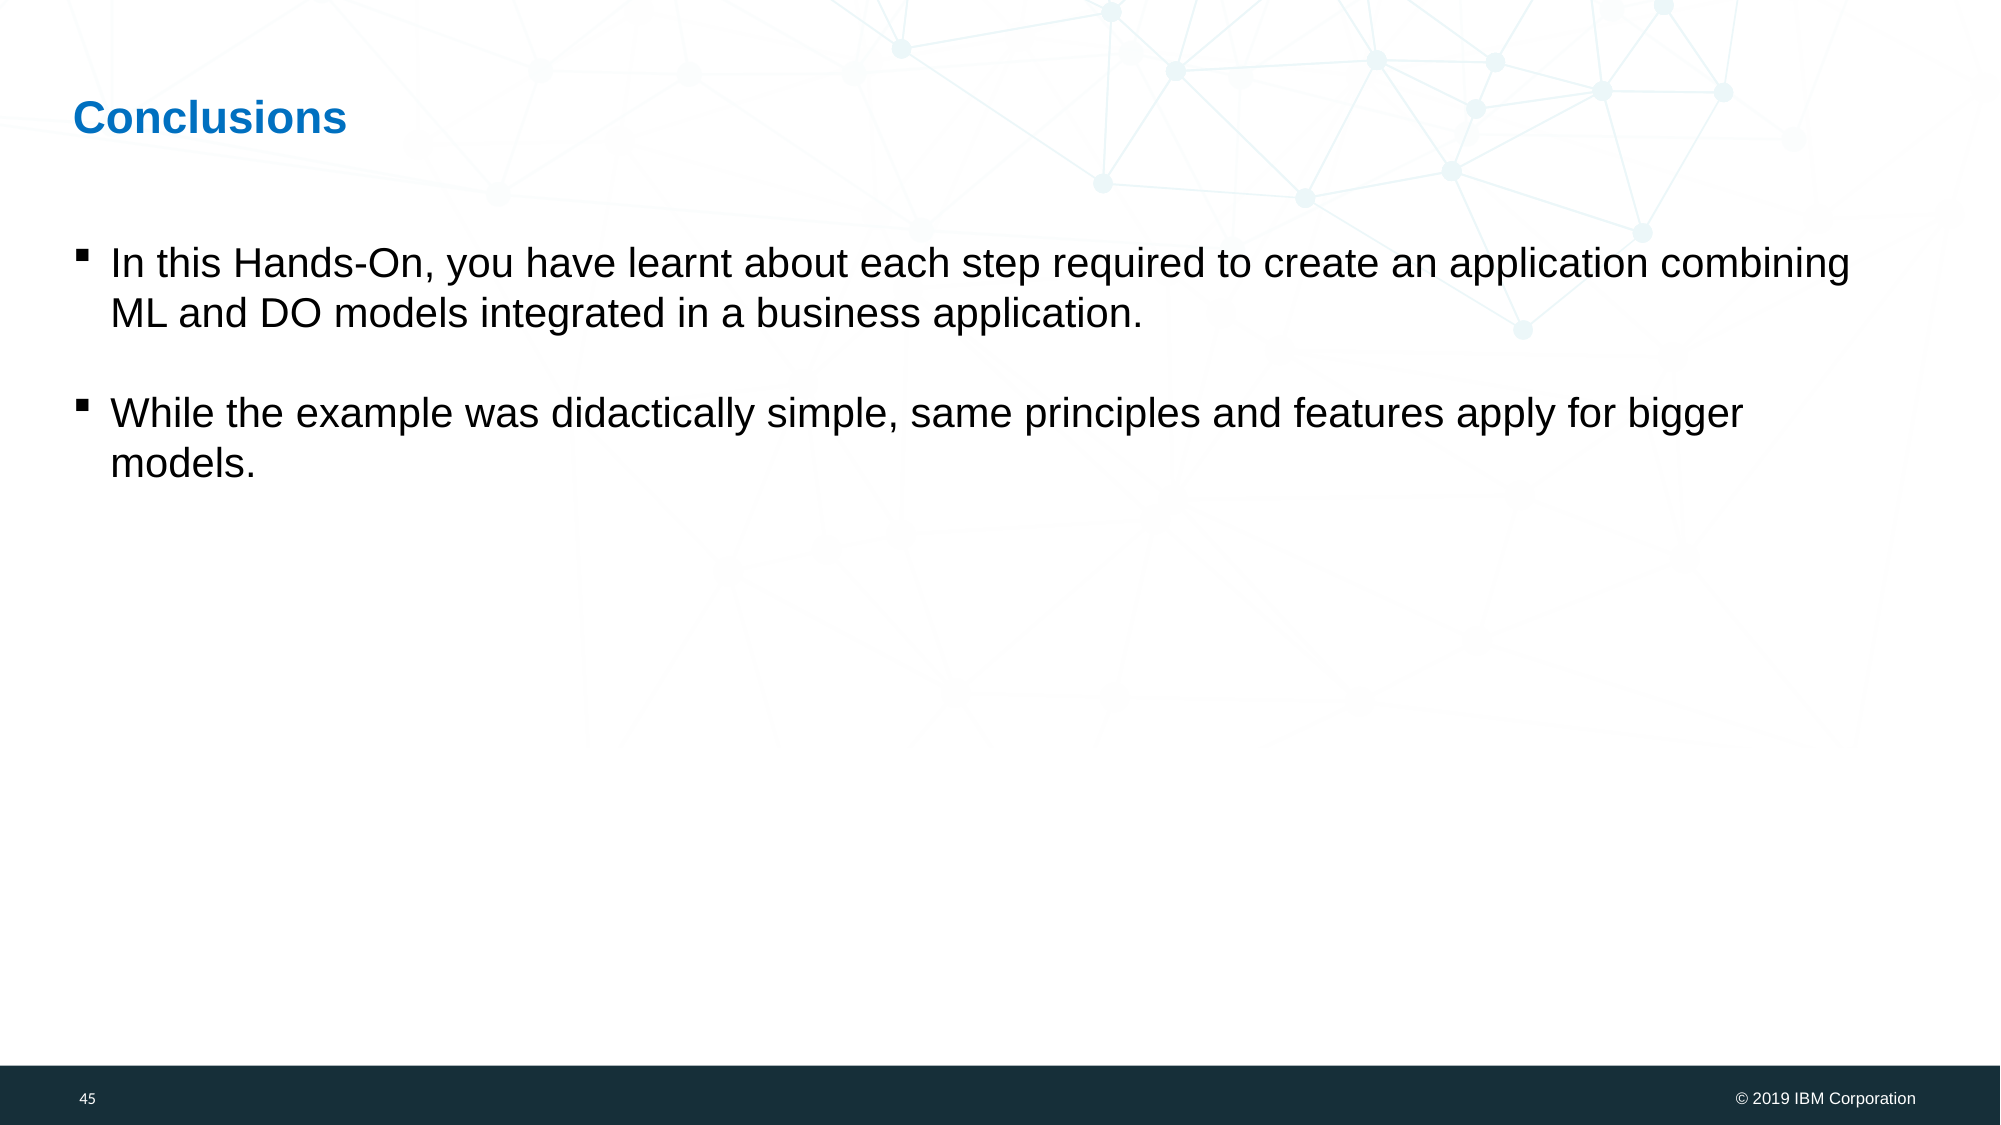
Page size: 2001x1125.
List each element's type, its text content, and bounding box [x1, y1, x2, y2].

list In this Hands-On, you have learnt about each step required to create an application combining ML and DO models integrated in a business application. While the example was didactically simple, same principles and features apply for bigger models. [57, 228, 1913, 1014]
title Conclusions [57, 86, 1913, 210]
